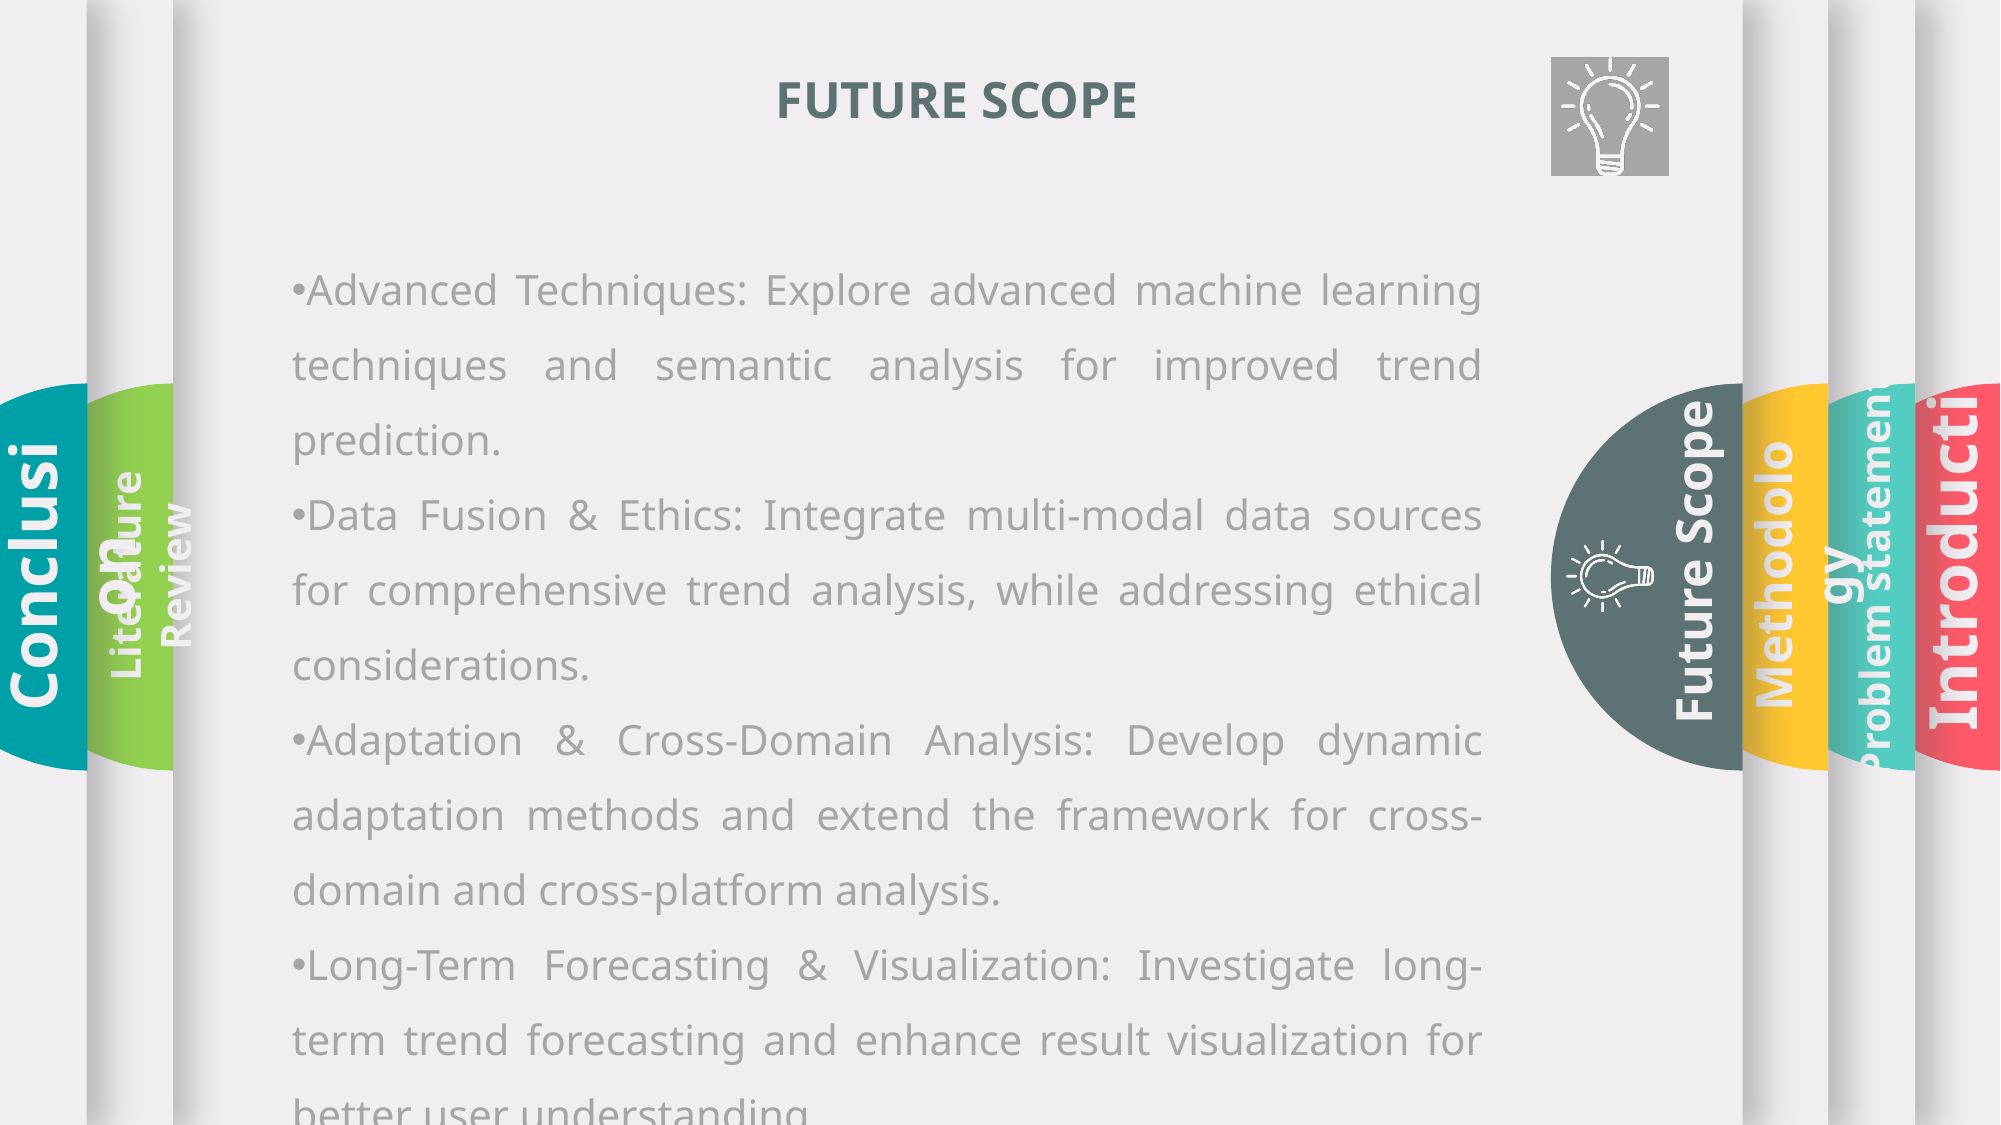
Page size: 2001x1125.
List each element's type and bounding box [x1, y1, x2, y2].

text_box [1743, 0, 1829, 1125]
picture [1550, 57, 1670, 176]
text_box [88, 0, 173, 1125]
text_box [173, 0, 1743, 1125]
text_box [1916, 0, 2000, 1125]
text_box [1829, 0, 1916, 1125]
text_box [0, 0, 88, 1125]
